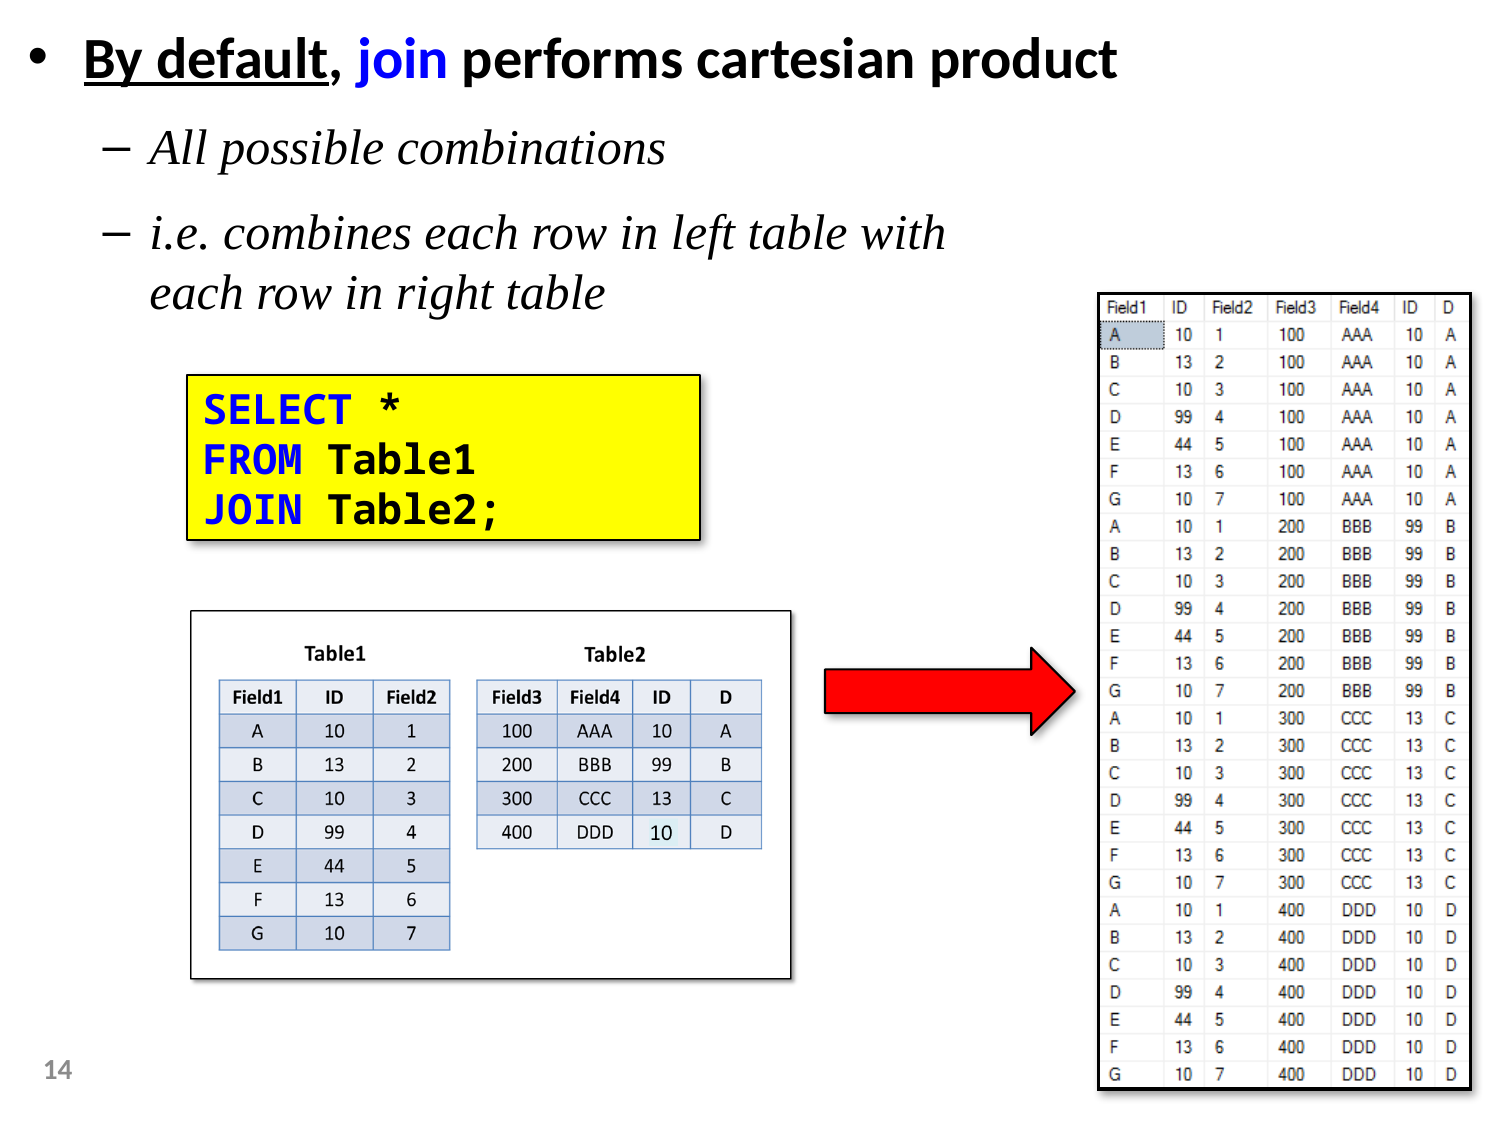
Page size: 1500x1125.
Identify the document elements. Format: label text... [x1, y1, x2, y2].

picture [1099, 295, 1469, 1088]
text_box SELECT * FROM Table1 JOIN Table2; [187, 375, 700, 540]
list By default, join performs cartesian product All possible combinations i.e. combines each row in left table with each row in right table [12, 12, 1172, 342]
text_box [822, 645, 1078, 738]
picture [187, 607, 800, 988]
slide_number 14 [22, 1037, 88, 1098]
